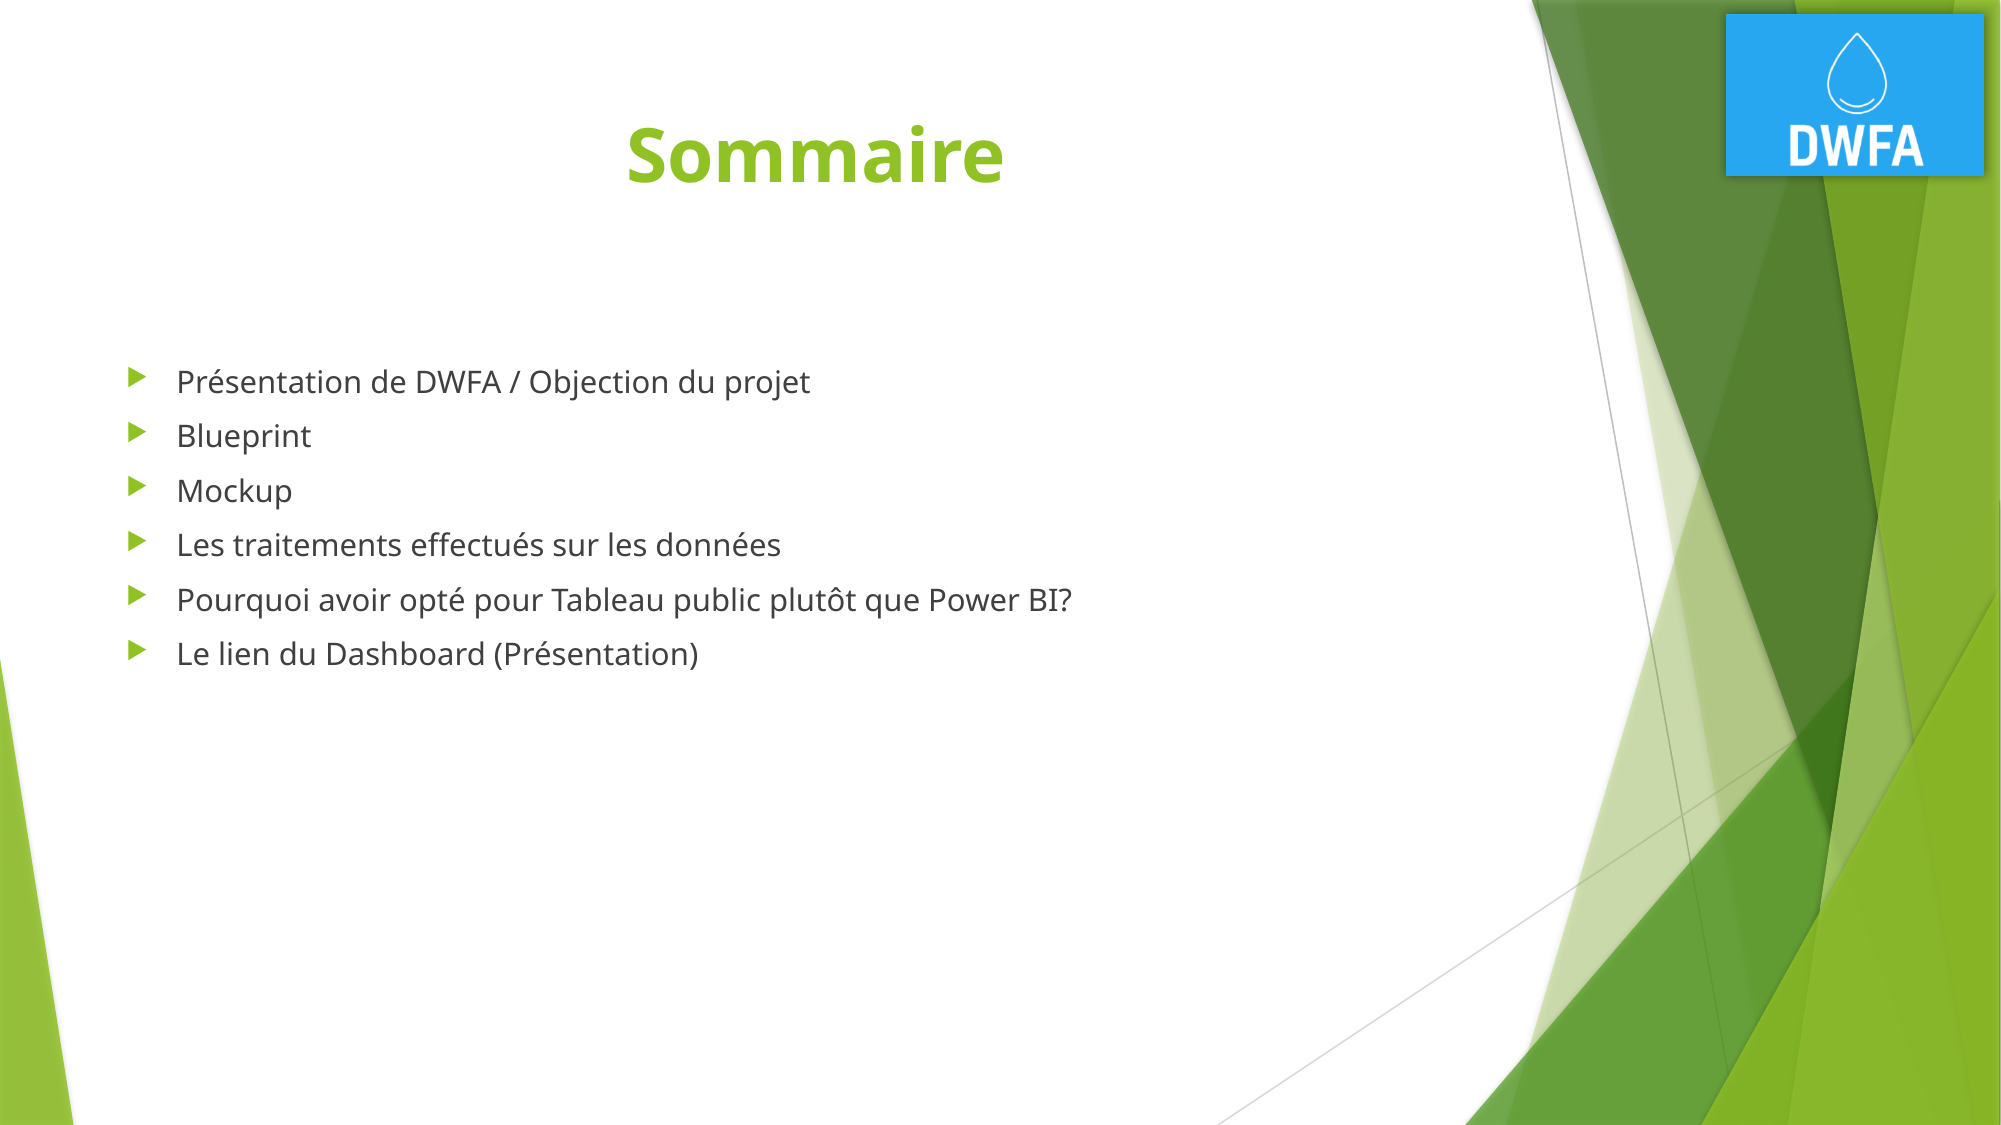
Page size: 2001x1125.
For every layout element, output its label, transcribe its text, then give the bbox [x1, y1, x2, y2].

title Sommaire [111, 99, 1522, 317]
picture [1725, 13, 1984, 176]
list Présentation de DWFA / Objection du projet Blueprint Mockup Les traitements effectués sur les données Pourquoi avoir opté pour Tableau public plutôt que Power BI? Le lien du Dashboard (Présentation) [111, 354, 1522, 683]
